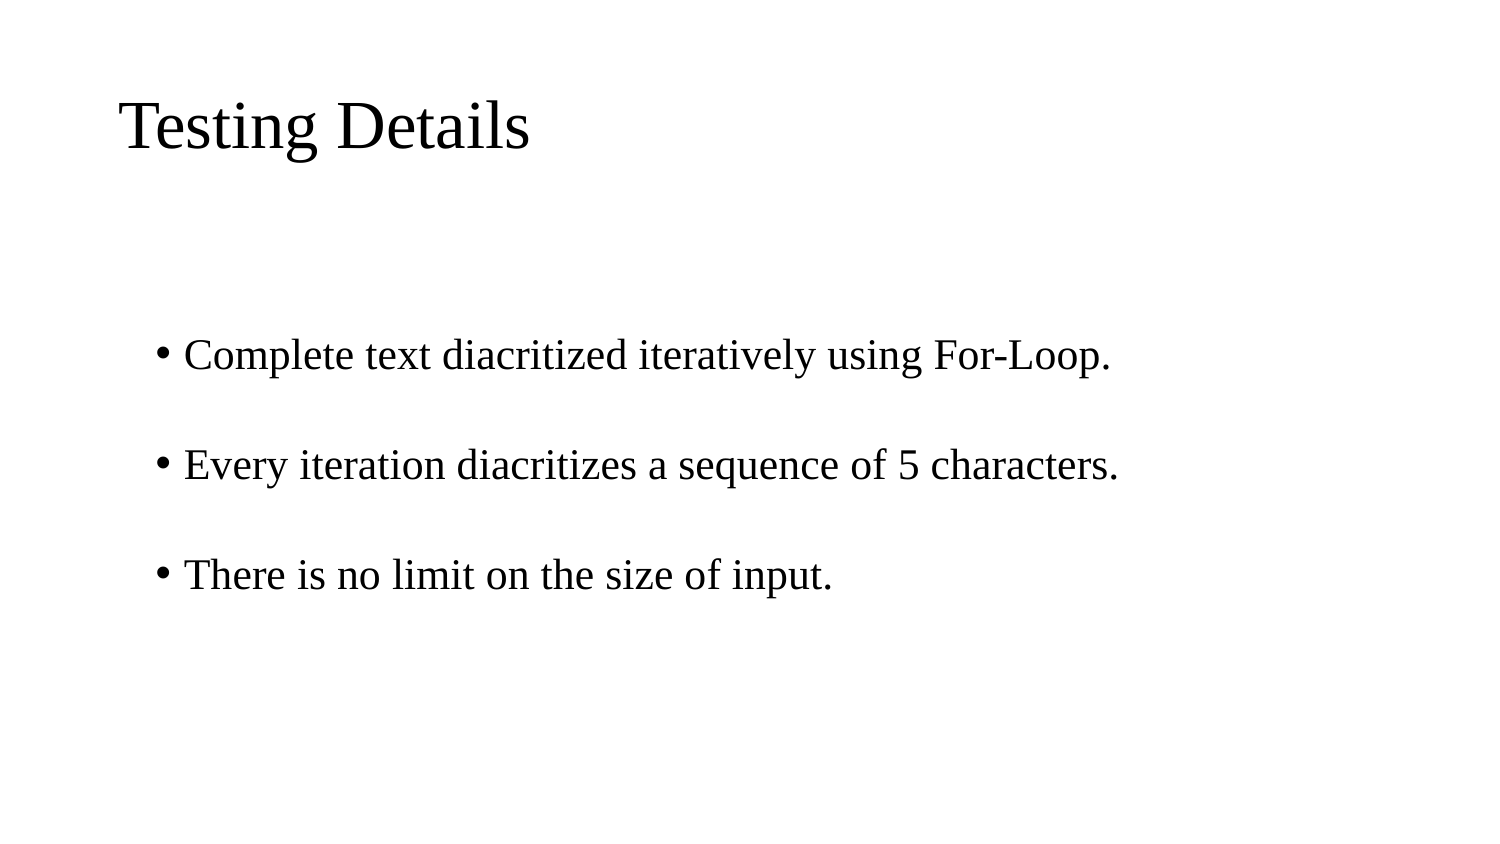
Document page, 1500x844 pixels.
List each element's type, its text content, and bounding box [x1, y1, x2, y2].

list Complete text diacritized iteratively using For-Loop. Every iteration diacritizes a sequence of 5 characters. There is no limit on the size of input. [84, 263, 1331, 769]
title Testing Details [103, 44, 1397, 208]
